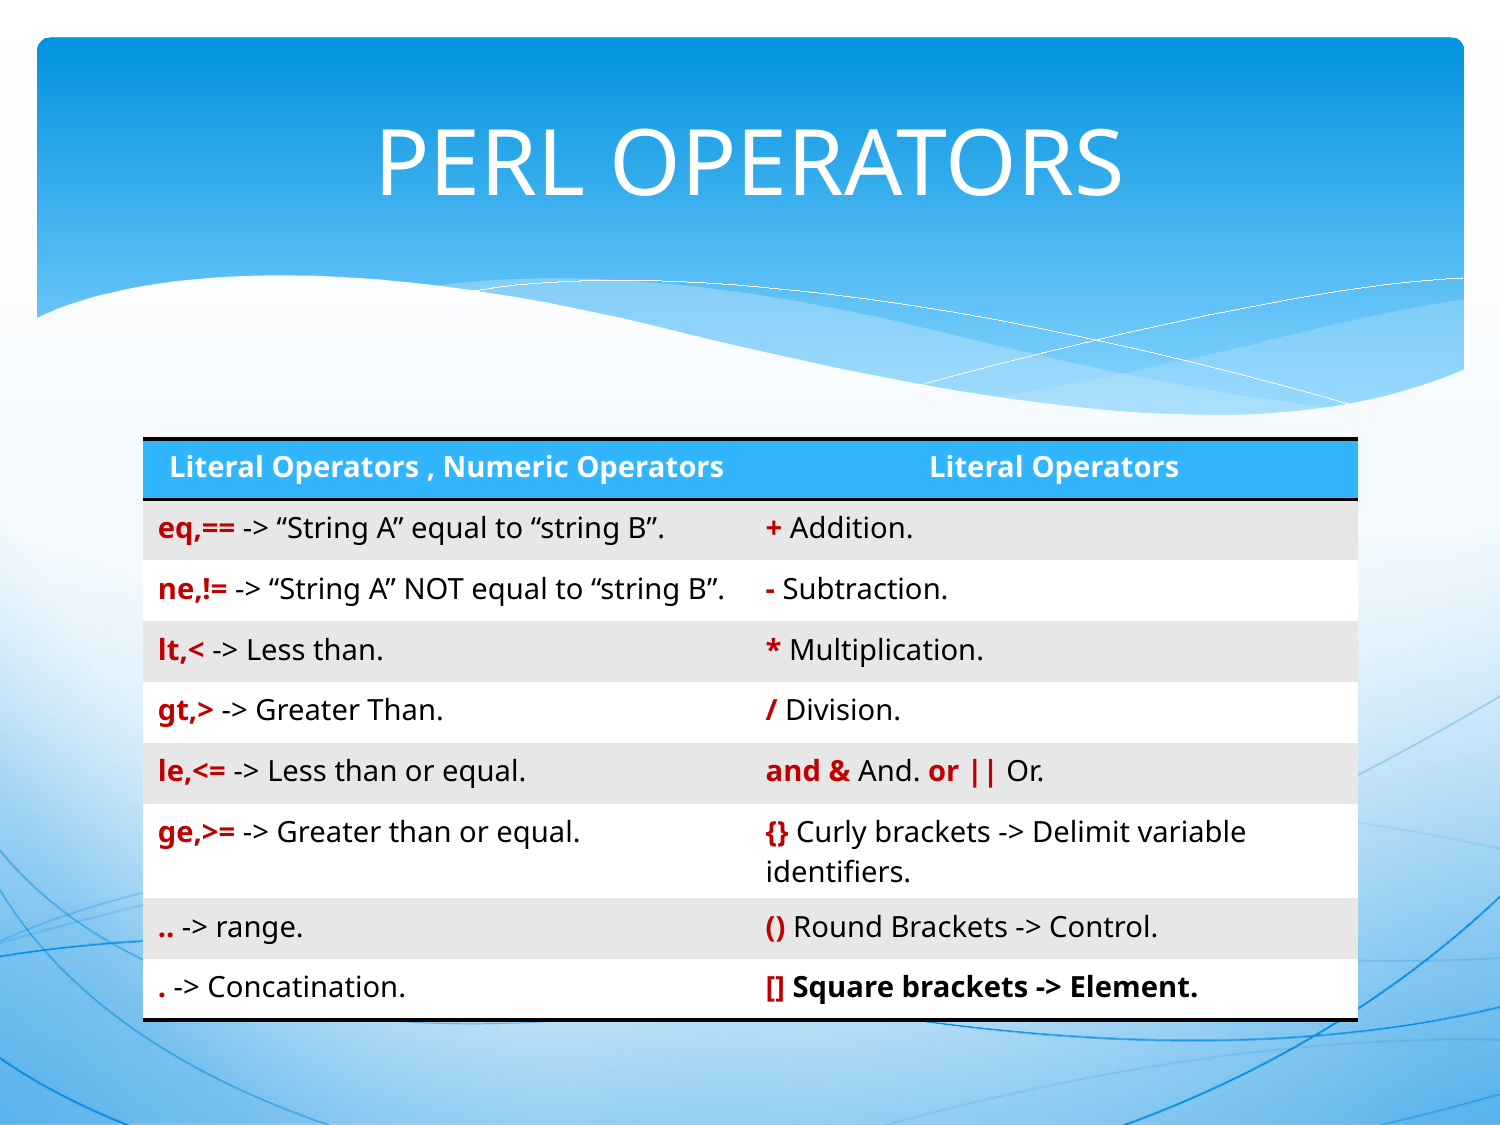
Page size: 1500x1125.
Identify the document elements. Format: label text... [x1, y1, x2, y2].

table_header Literal Operators [751, 441, 1358, 498]
title PERL OPERATORS [75, 55, 1425, 261]
table_cell - Subtraction. [751, 560, 1358, 621]
table_cell () Round Brackets -> Control. [751, 898, 1358, 959]
table_cell eq,== -> “String A” equal to “string B”. [143, 501, 751, 560]
table_header Literal Operators , Numeric Operators [143, 441, 751, 498]
table_cell ne,!= -> “String A” NOT equal to “string B”. [143, 560, 751, 621]
table_cell / Division. [751, 682, 1358, 743]
table_cell and & And. or || Or. [751, 743, 1358, 804]
table_cell ge,>= -> Greater than or equal. [143, 804, 751, 898]
table_cell {} Curly brackets -> Delimit variable identifiers. [751, 804, 1358, 898]
table_cell lt,< -> Less than. [143, 621, 751, 682]
table_cell * Multiplication. [751, 621, 1358, 682]
table_cell .. -> range. [143, 898, 751, 959]
table_cell gt,> -> Greater Than. [143, 682, 751, 743]
table_cell + Addition. [751, 501, 1358, 560]
table_cell le,<= -> Less than or equal. [143, 743, 751, 804]
table_cell [] Square brackets -> Element. [751, 959, 1358, 1018]
table_cell . -> Concatination. [143, 959, 751, 1018]
